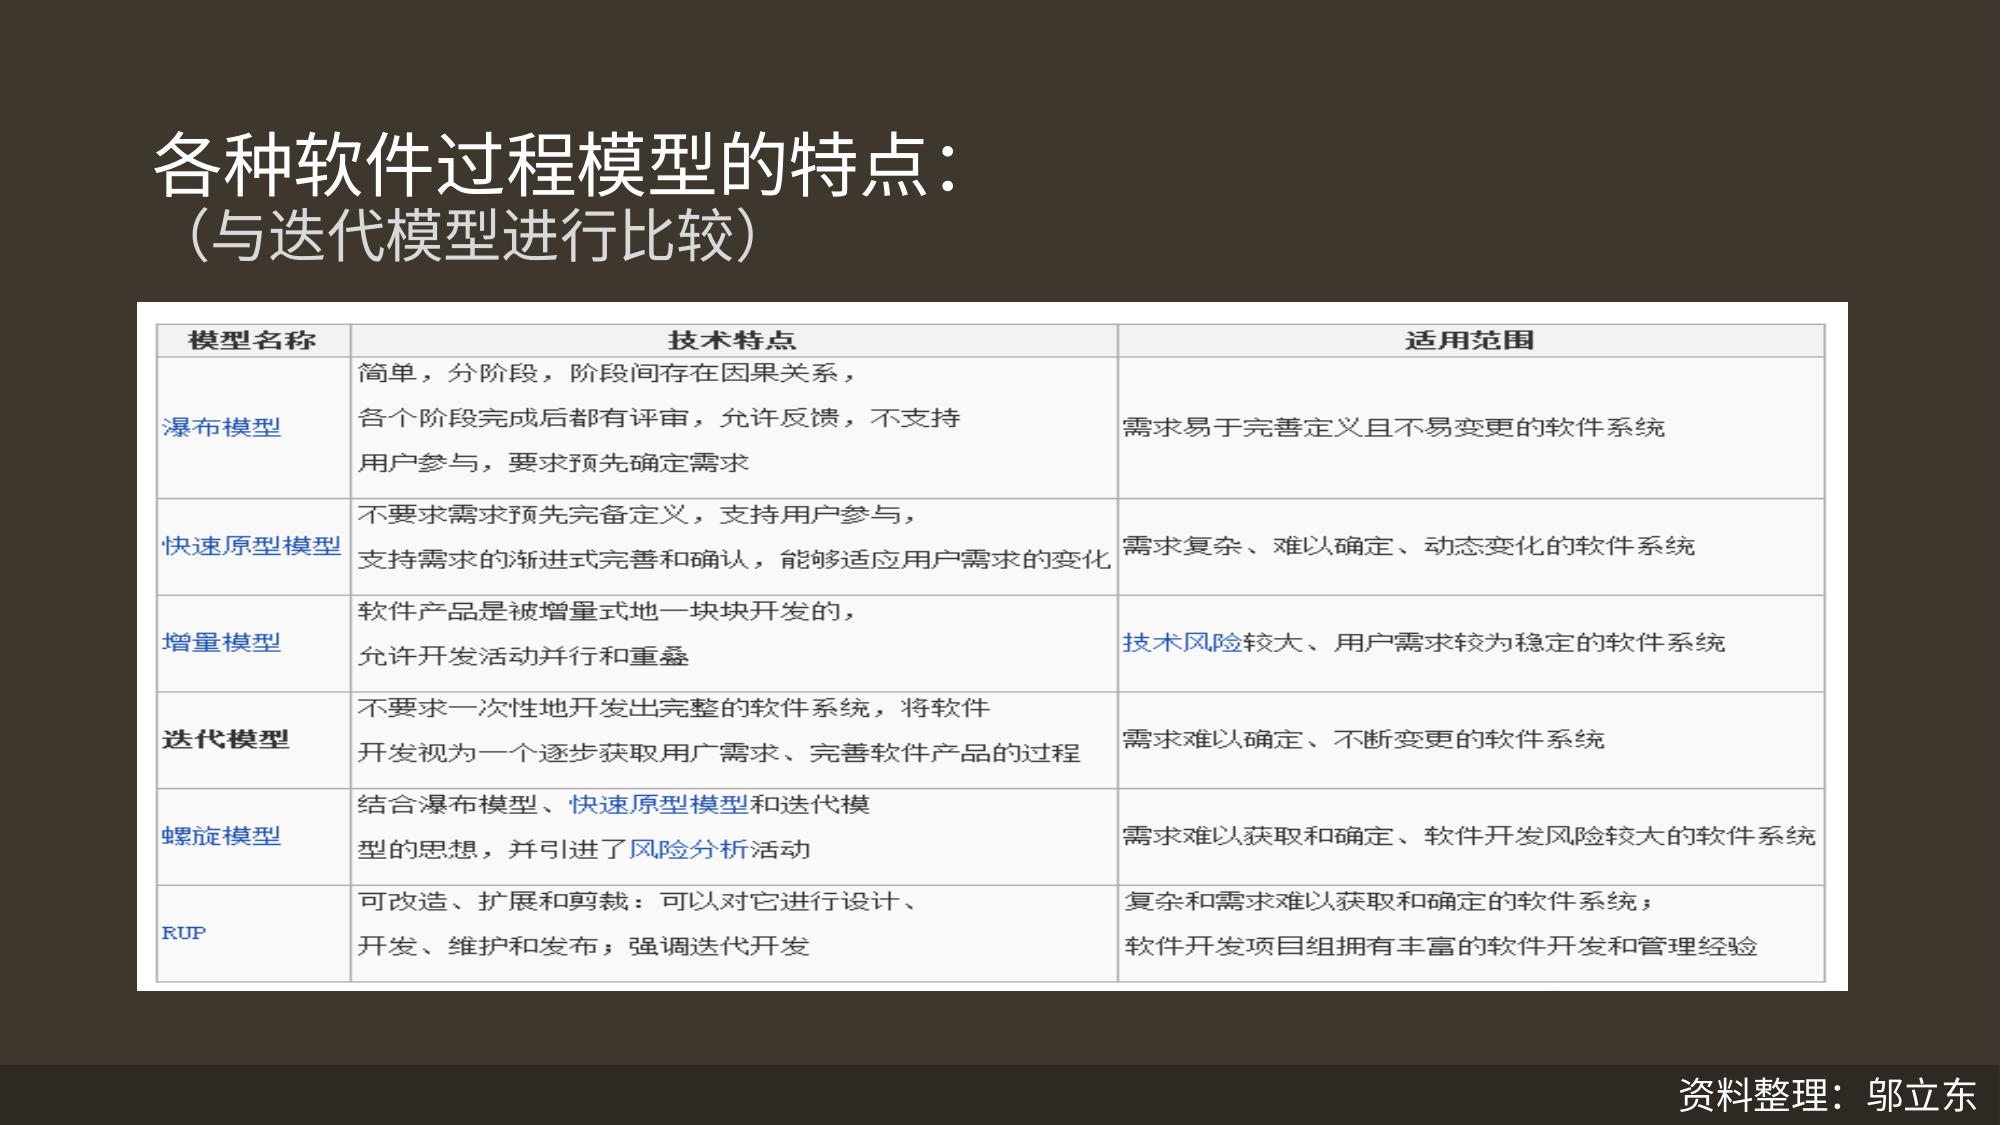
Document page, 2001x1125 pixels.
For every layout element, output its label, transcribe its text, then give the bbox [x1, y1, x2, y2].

text_box 资料整理：邬立东 [1663, 1064, 2000, 1125]
text_box 各种软件过程模型的特点： （与迭代模型进行比较） [137, 59, 1863, 278]
picture [137, 302, 1848, 991]
